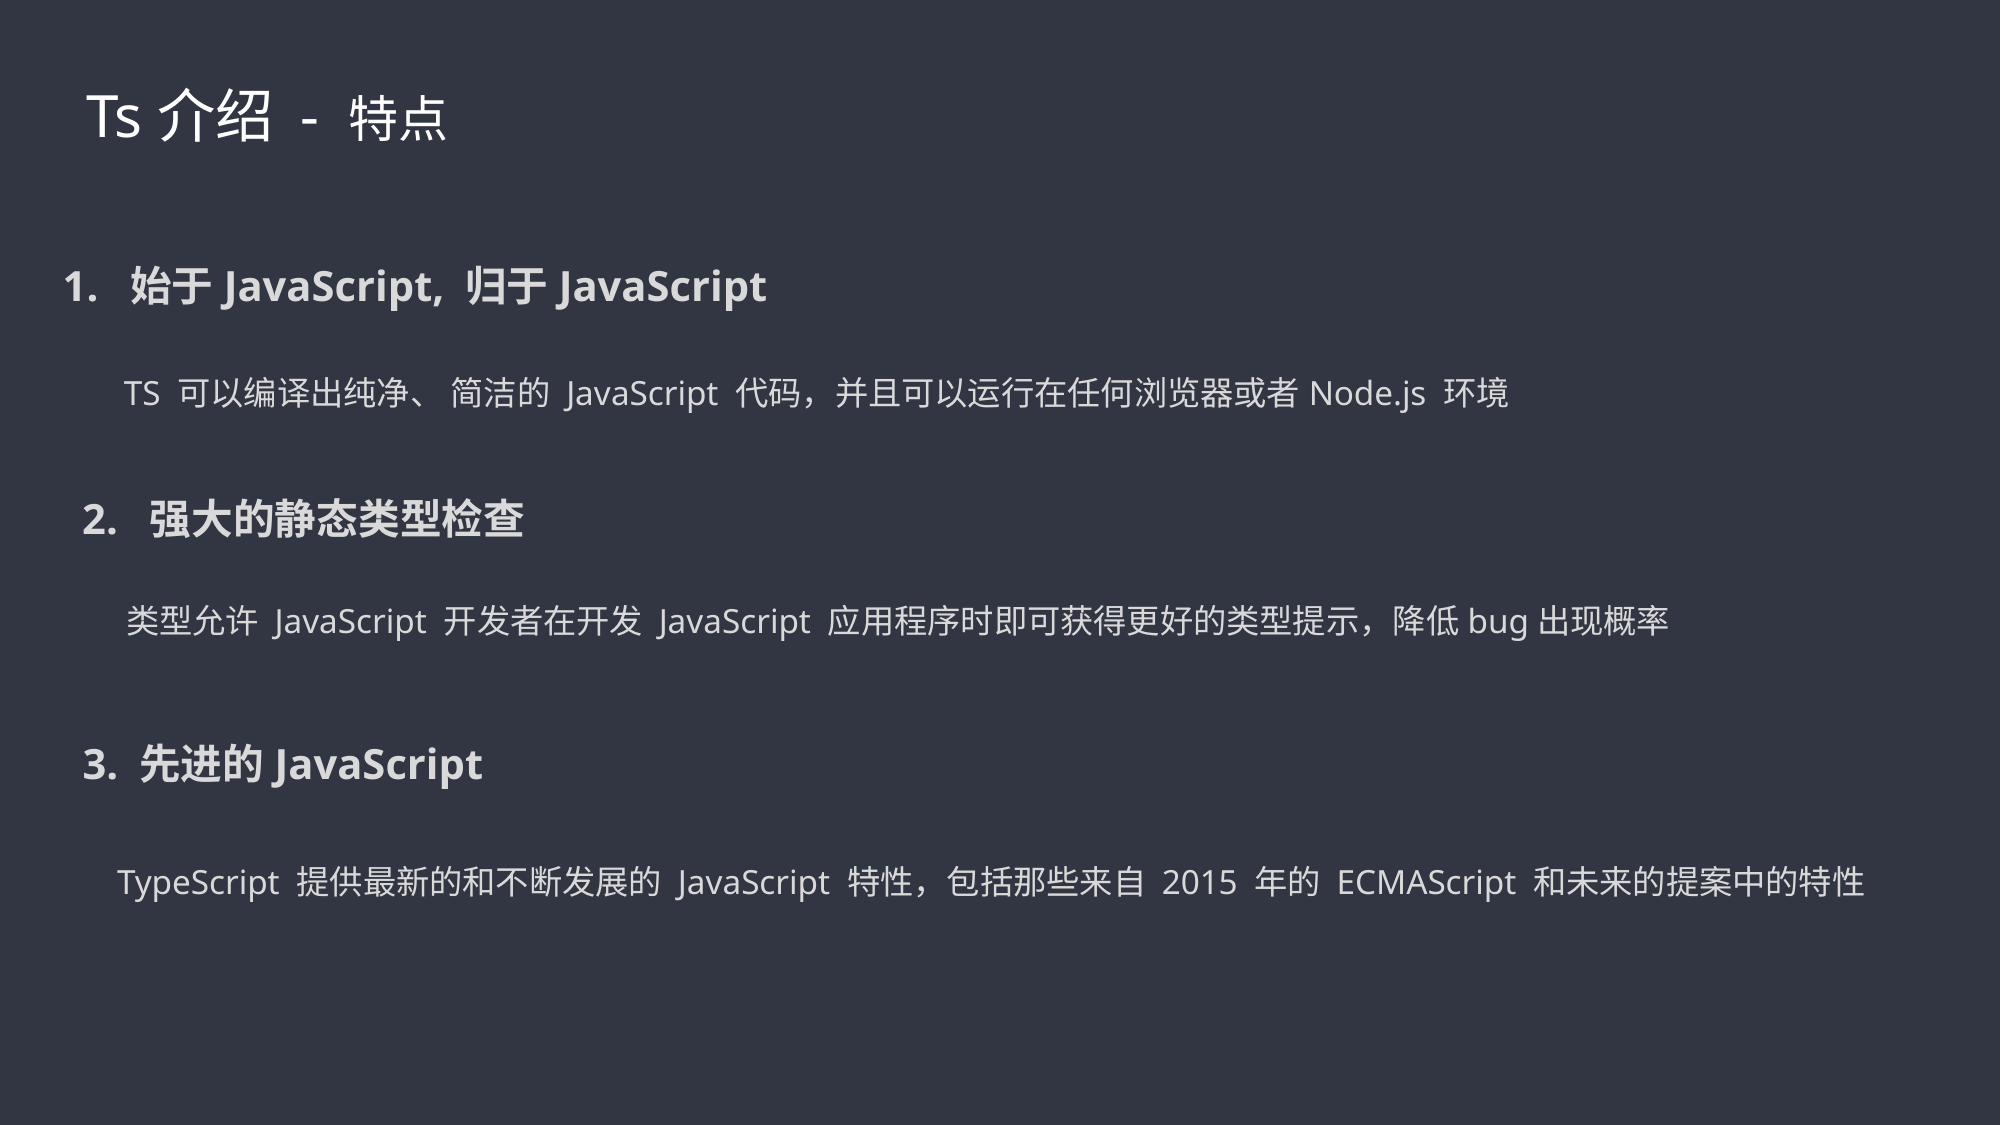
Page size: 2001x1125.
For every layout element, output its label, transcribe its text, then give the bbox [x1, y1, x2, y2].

text_box TS 可以编译出纯净、 简洁的 JavaScript 代码，并且可以运行在任何浏览器或者Node.js 环境 [94, 352, 1525, 420]
text_box TypeScript 提供最新的和不断发展的 JavaScript 特性，包括那些来自 2015 年的 ECMAScript 和未来的提案中的特性 [86, 841, 1881, 909]
text_box 1. 始于JavaScript, 归于JavaScript [47, 252, 783, 318]
text_box 类型允许 JavaScript 开发者在开发 JavaScript 应用程序时即可获得更好的类型提示，降低bug出现概率 [88, 580, 1685, 648]
text_box 3. 先进的JavaScript [67, 730, 498, 796]
text_box 2. 强大的静态类型检查 [67, 485, 541, 551]
text_box Ts介绍 - 特点 [71, 72, 900, 157]
